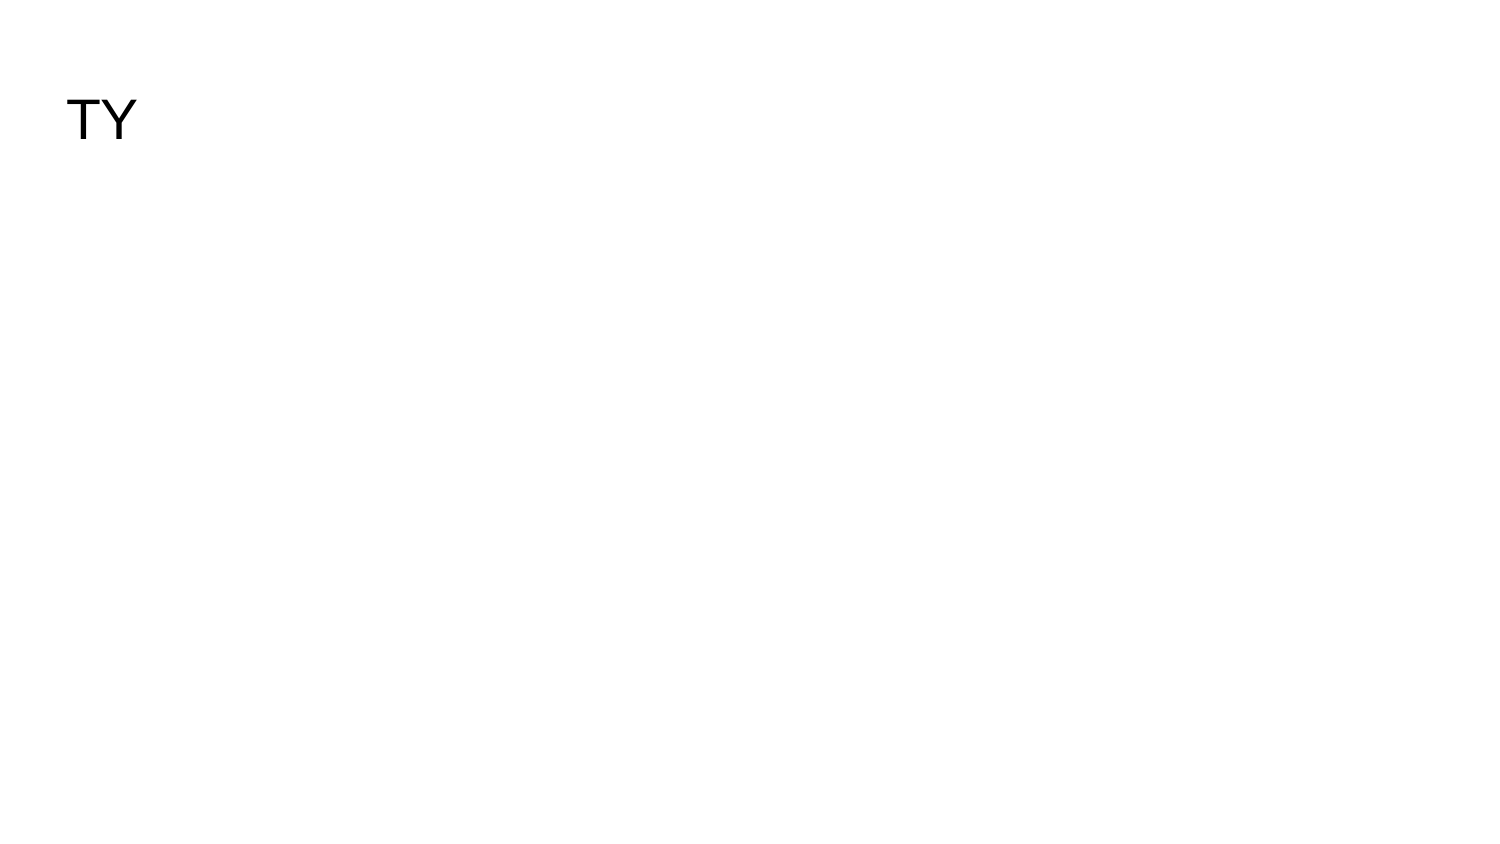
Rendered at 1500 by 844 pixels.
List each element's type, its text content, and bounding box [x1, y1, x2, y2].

title TY [51, 72, 1449, 167]
